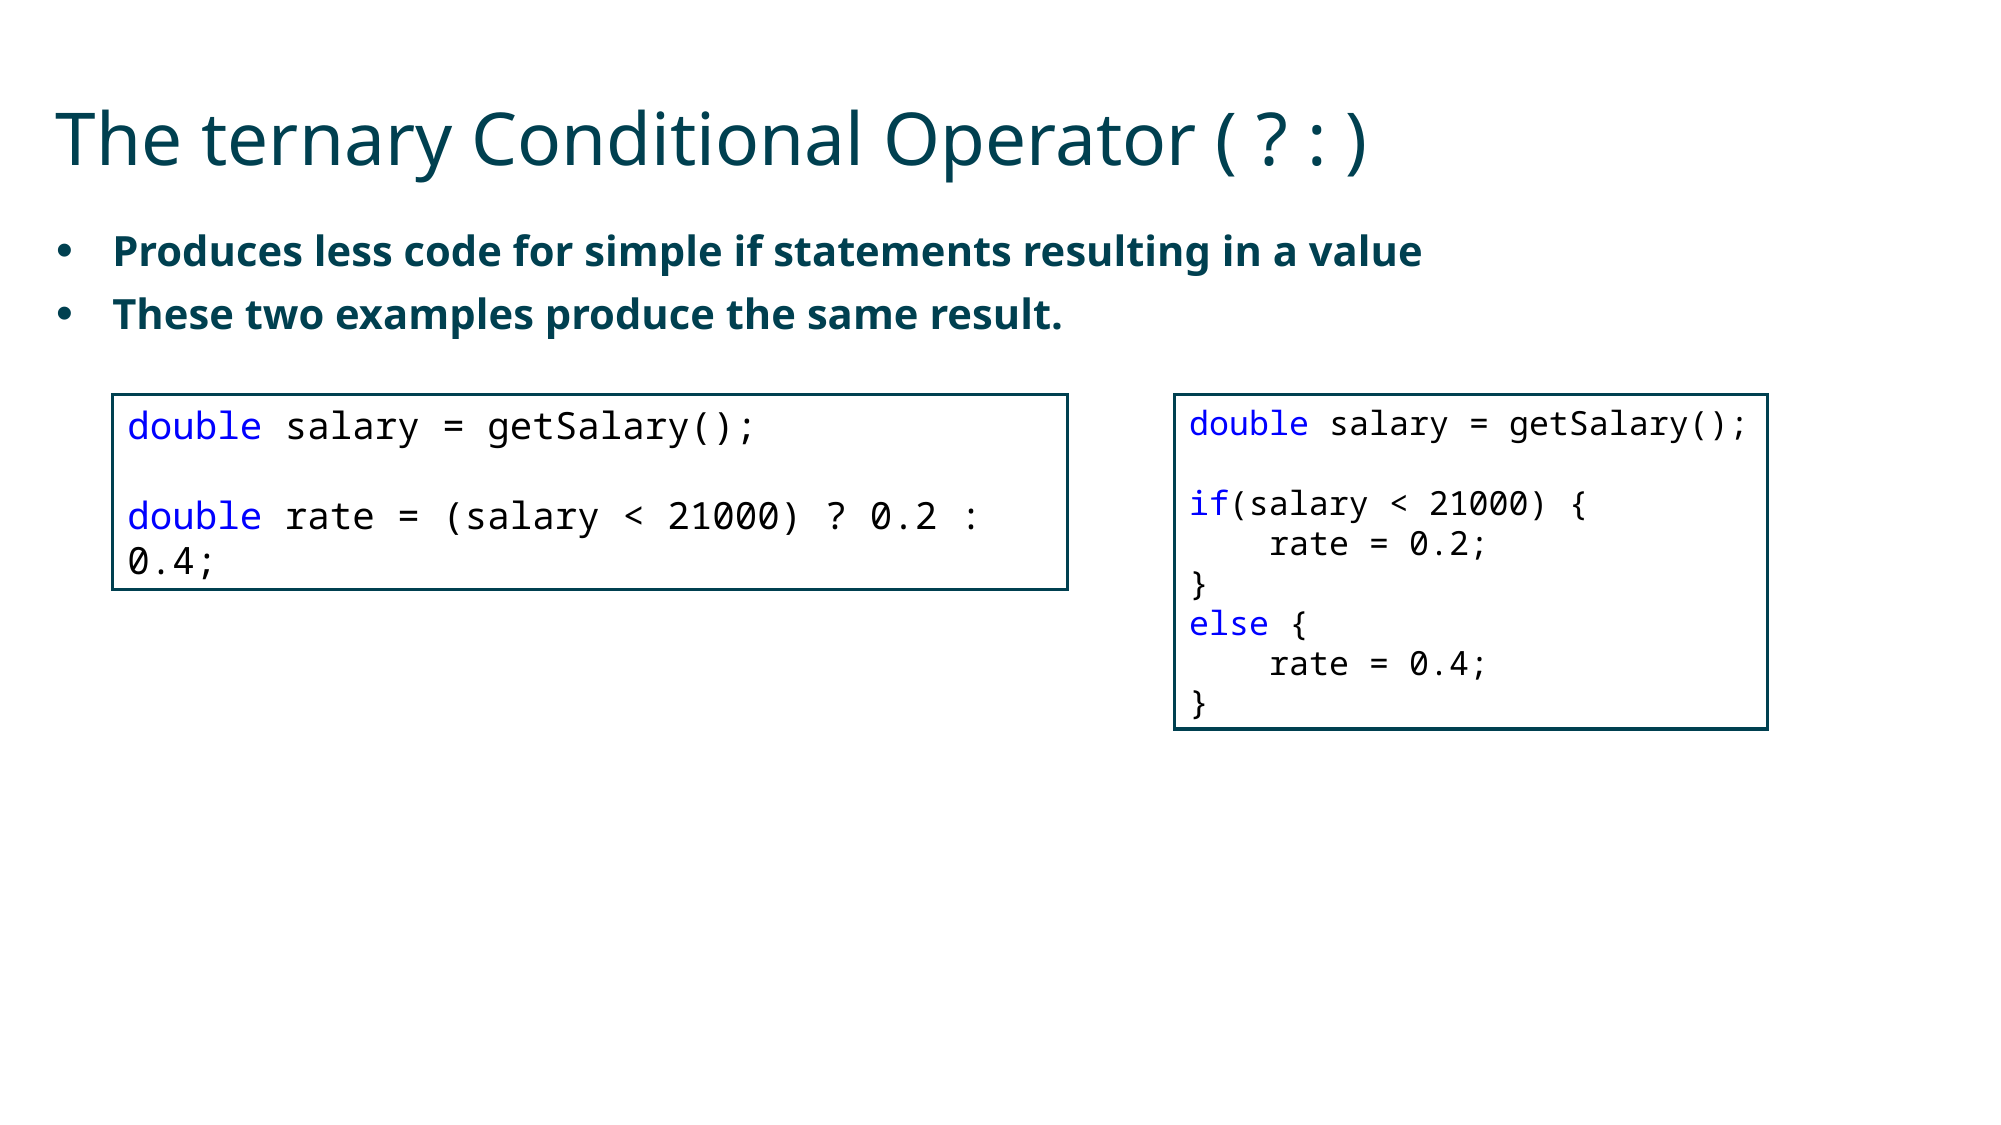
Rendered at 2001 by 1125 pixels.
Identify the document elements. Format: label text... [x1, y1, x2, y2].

list Produces less code for simple if statements resulting in a value These two examples produce the same result. [55, 224, 1946, 348]
text_box double salary = getSalary(); if(salary < 21000) { rate = 0.2; } else { rate = 0.4; } [1173, 394, 1768, 730]
title The ternary Conditional Operator ( ? : ) [55, 92, 1946, 224]
text_box double salary = getSalary(); double rate = (salary < 21000) ? 0.2 : 0.4; [112, 394, 1068, 591]
